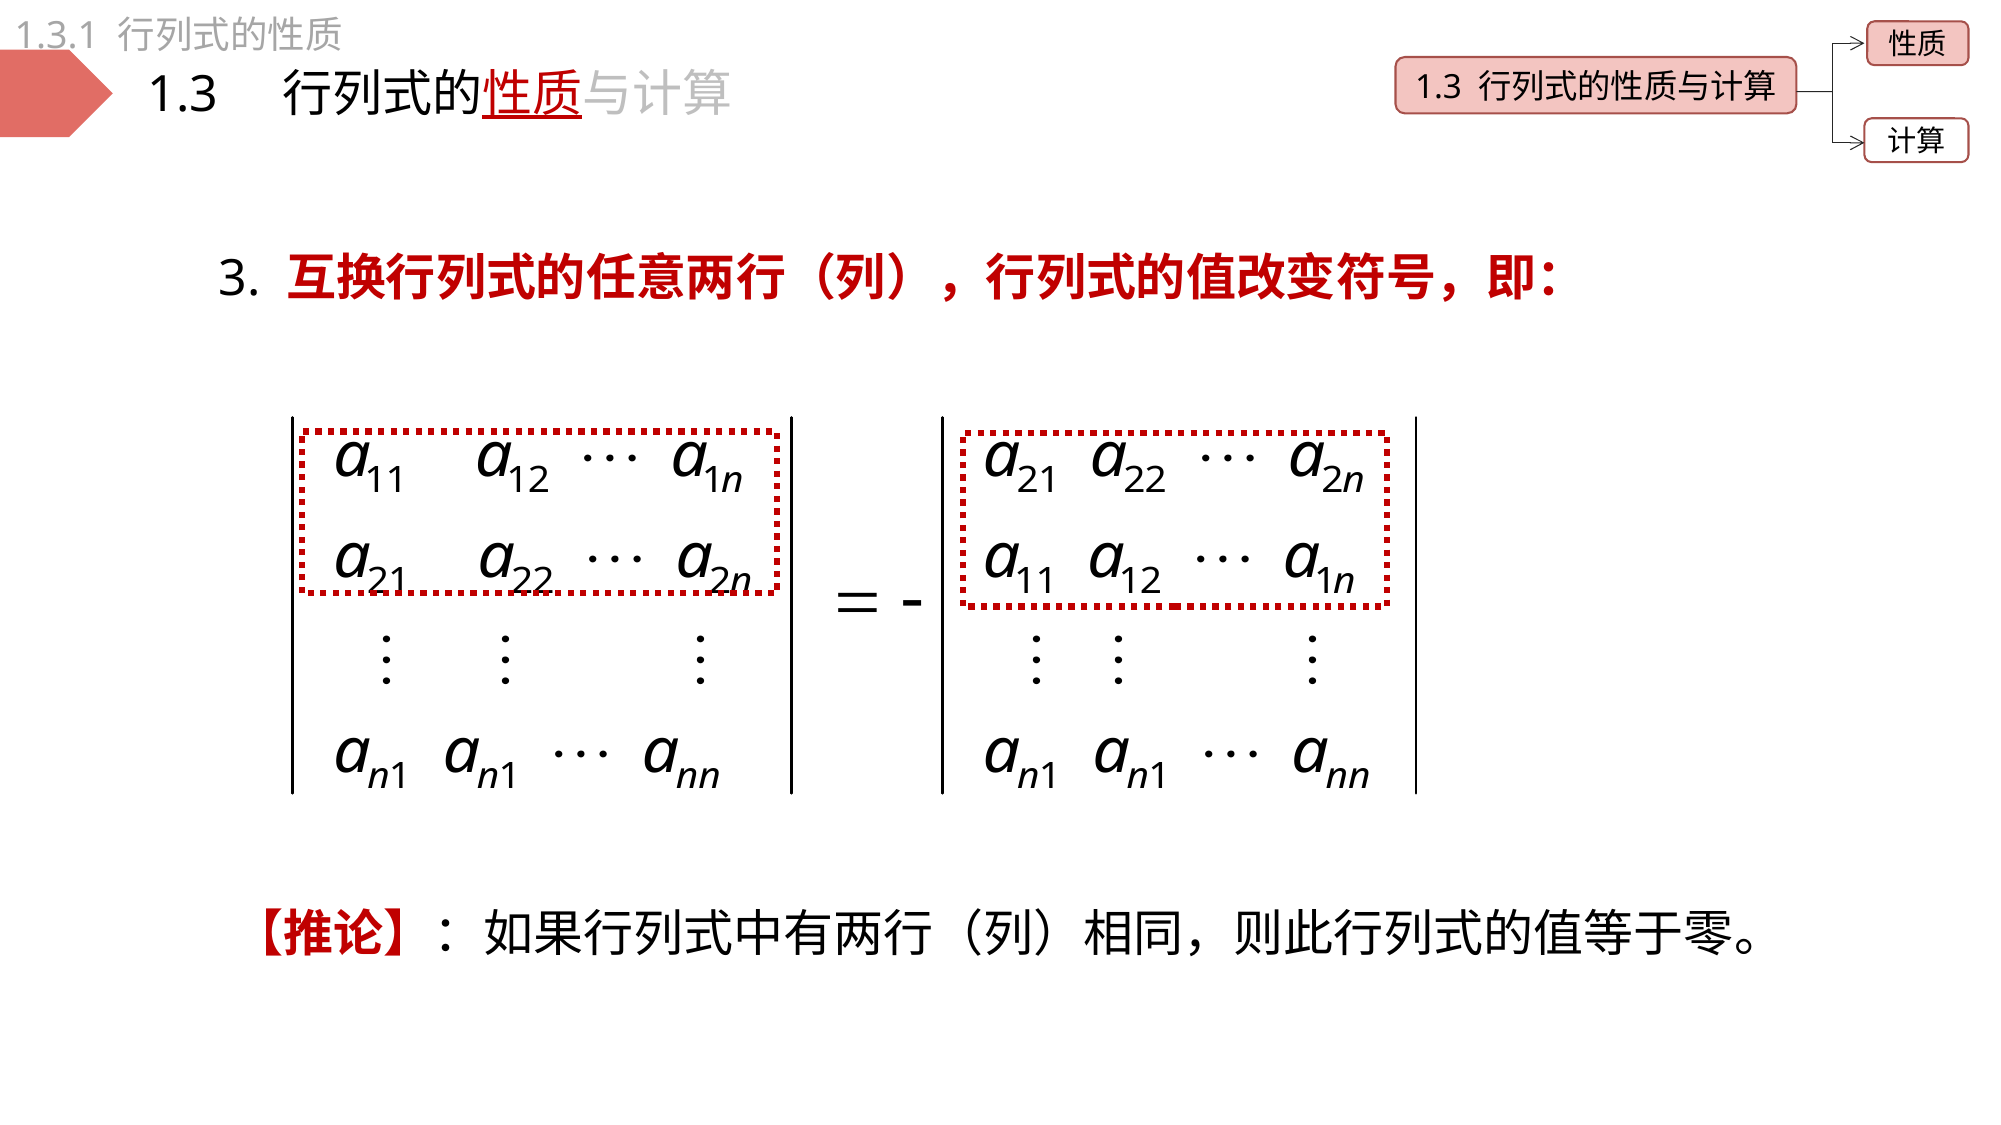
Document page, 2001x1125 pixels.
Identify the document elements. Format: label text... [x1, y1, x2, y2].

text_box 1.3 行列式的性质与计算 [133, 53, 1328, 129]
text_box 【推论】：如果行列式中有两行（列）相同，则此行列式的值等于零。 [218, 893, 1810, 969]
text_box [1395, 21, 1969, 163]
text_box 3. 互换行列式的任意两行（列），行列式的值改变符号，即： [204, 208, 1898, 314]
text_box [0, 63, 115, 139]
text_box 1.3.1 行列式的性质 [0, 3, 646, 63]
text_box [280, 406, 1434, 804]
